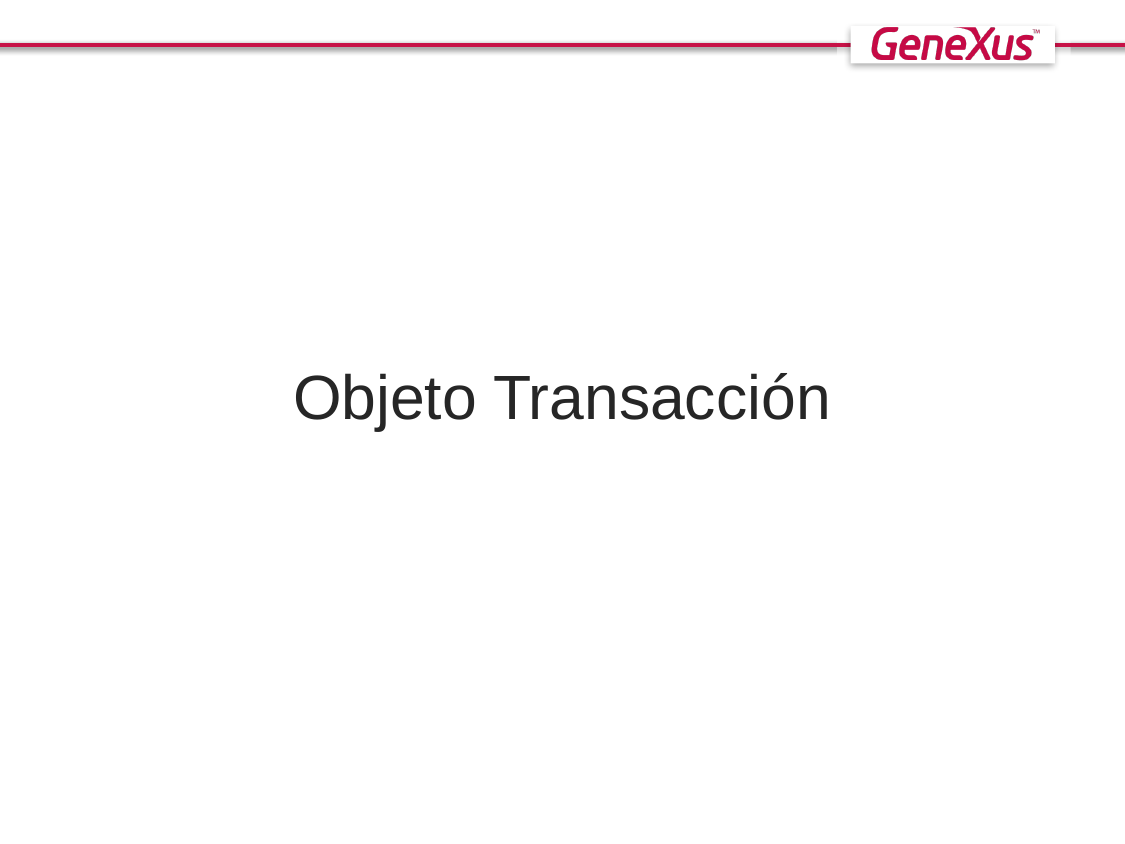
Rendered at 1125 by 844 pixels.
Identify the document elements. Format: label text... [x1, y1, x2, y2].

title Objeto Transacción [110, 324, 1015, 465]
picture [805, 0, 1103, 155]
